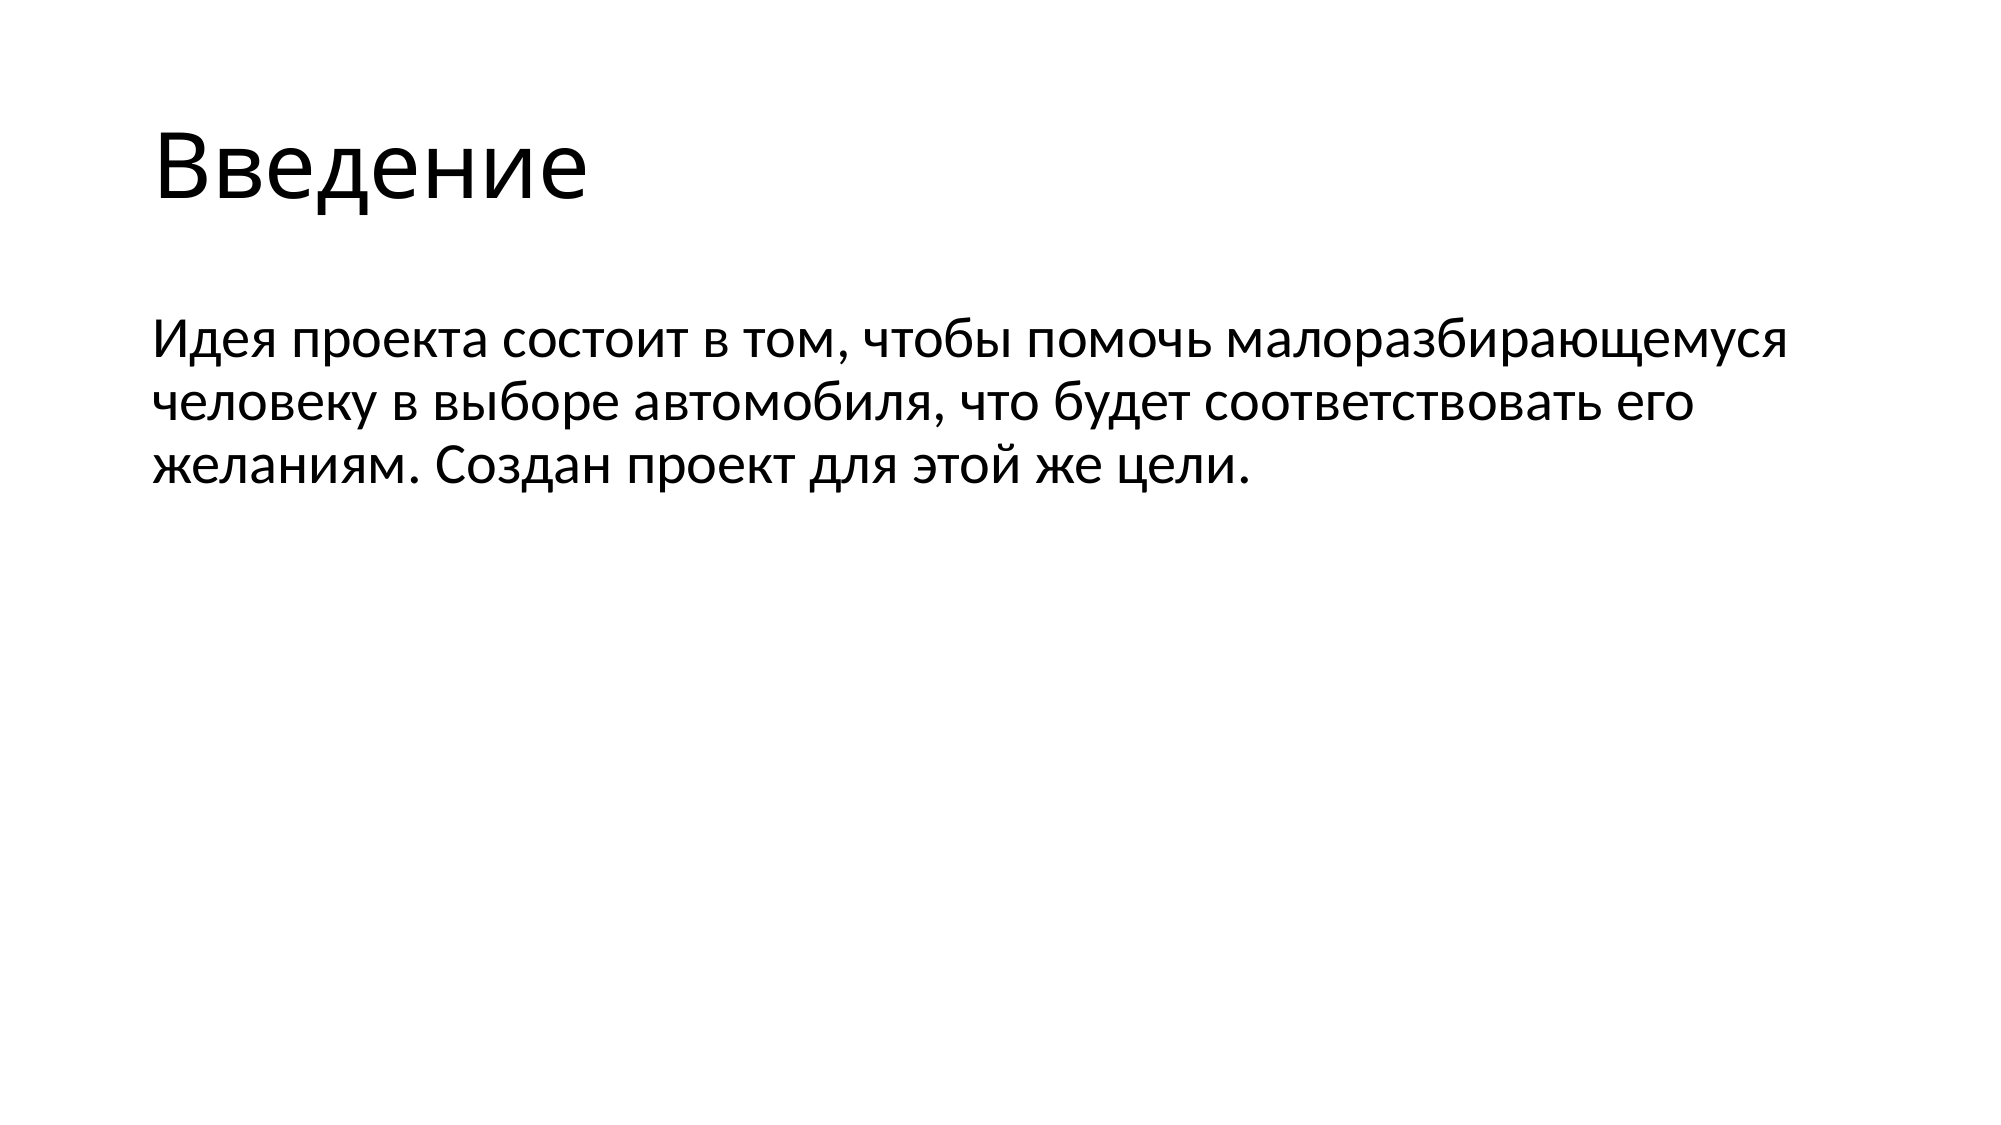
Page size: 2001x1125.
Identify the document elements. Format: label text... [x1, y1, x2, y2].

list Идея проекта состоит в том, чтобы помочь малоразбирающемуся человеку в выборе автомобиля, что будет соответствовать его желаниям. Создан проект для этой же цели. [137, 299, 1863, 1014]
title Введение [137, 59, 1863, 278]
